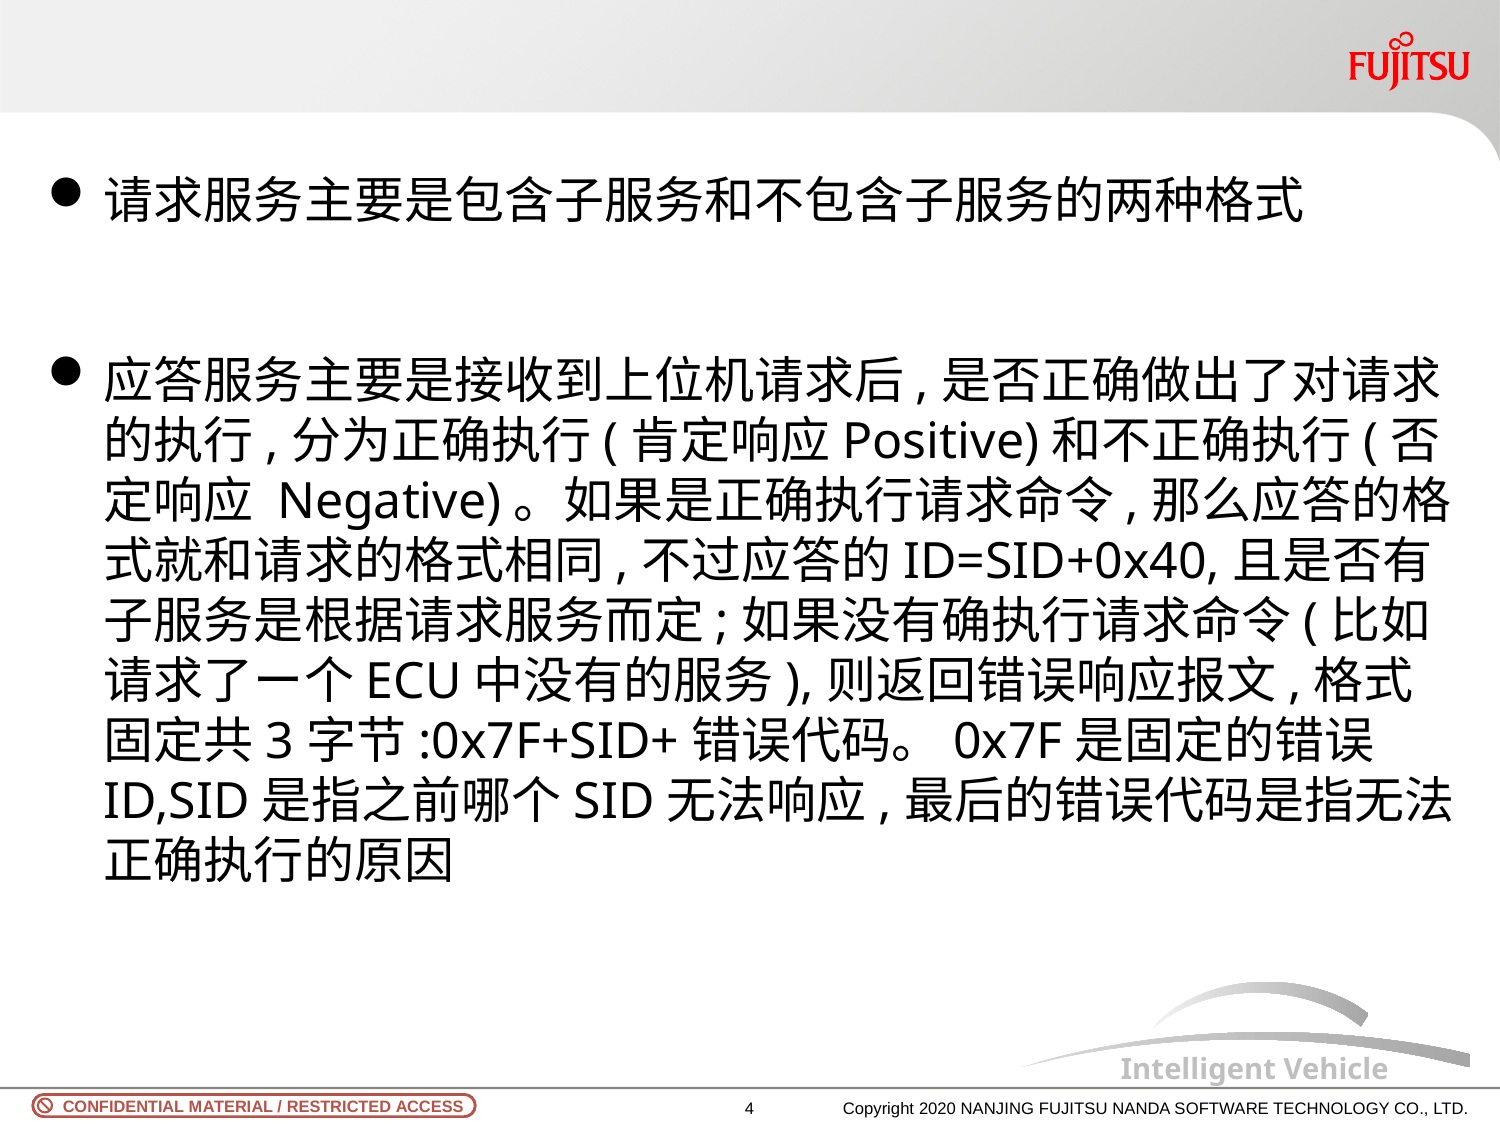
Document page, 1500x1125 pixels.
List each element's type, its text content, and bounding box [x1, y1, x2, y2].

picture [0, 0, 1500, 176]
footer Copyright 2020 NANJING FUJITSU NANDA SOFTWARE TECHNOLOGY CO., LTD. [809, 1091, 1470, 1125]
text_box 请求服务主要是包含子服务和不包含子服务的两种格式 应答服务主要是接收到上位机请求后,是否正确做出了对请求的执行,分为正确执行(肯定响应Positive)和不正确执行(否定响应 Negative)。如果是正确执行请求命令,那么应答的格式就和请求的格式相同,不过应答的ID=SID+0x40,且是否有子服务是根据请求服务而定;如果没有确执行请求命令(比如请求了ー个ECU中没有的服务),则返回错误响应报文,格式固定共3字节:0x7F+SID+错误代码。0x7F是固定的错误ID,SID是指之前哪个SID无法响应,最后的错误代码是指无法正确执行的原因 [32, 160, 1475, 896]
slide_number 3 [705, 1091, 794, 1125]
